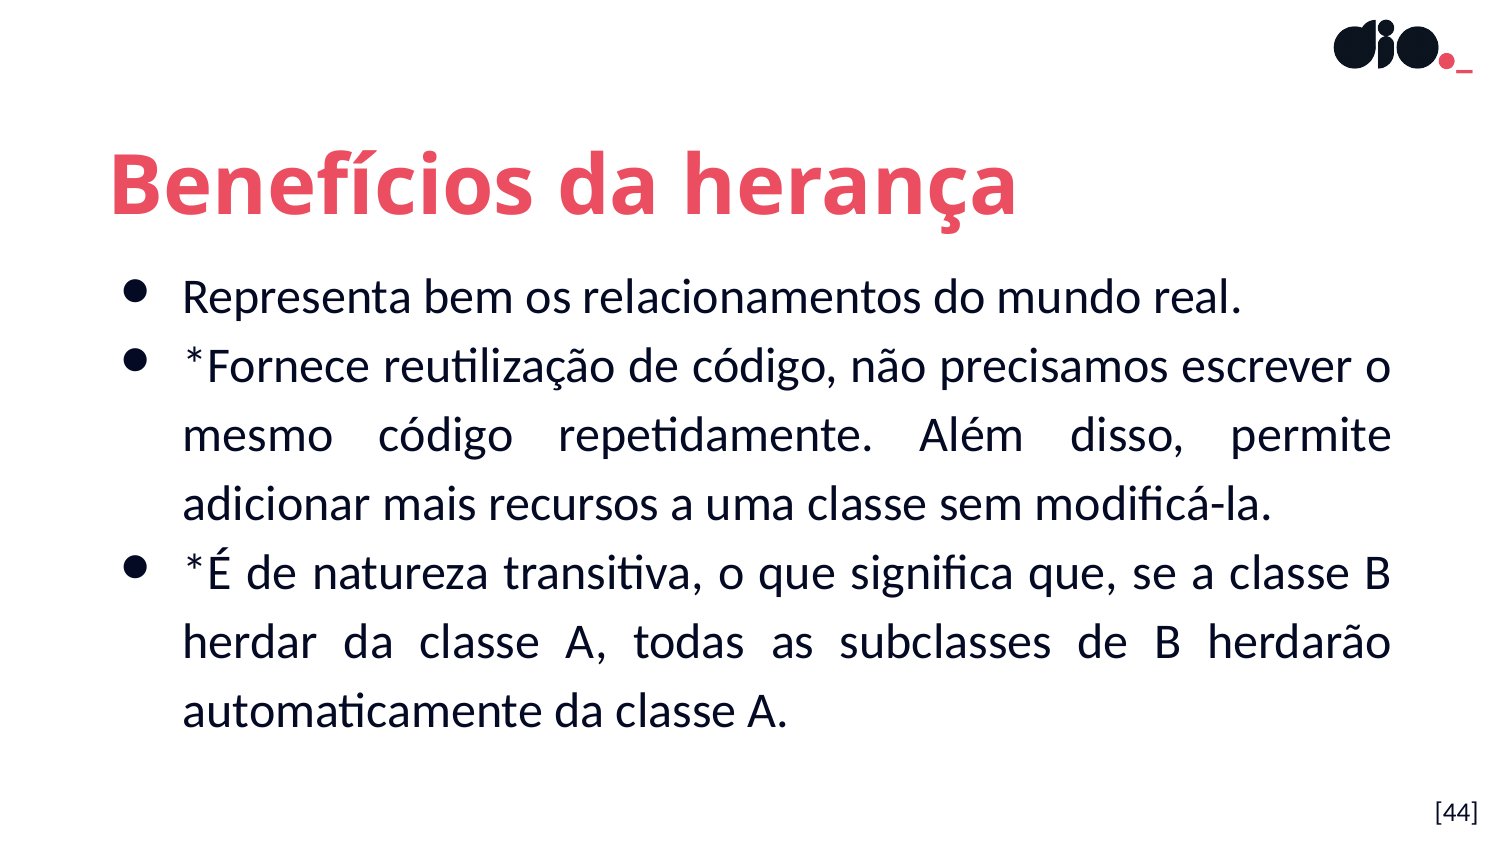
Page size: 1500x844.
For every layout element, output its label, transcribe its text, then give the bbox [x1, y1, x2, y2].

picture [1333, 19, 1473, 74]
text_box Benefícios da herança [92, 104, 1408, 243]
slide_number [44] [1403, 779, 1494, 844]
text_box Representa bem os relacionamentos do mundo real. *Fornece reutilização de código, não precisamos escrever o mesmo código repetidamente. Além disso, permite adicionar mais recursos a uma classe sem modificá-la. *É de natureza transitiva, o que significa que, se a classe B herdar da classe A, todas as subclasses de B herdarão automaticamente da classe A. [92, 243, 1408, 749]
